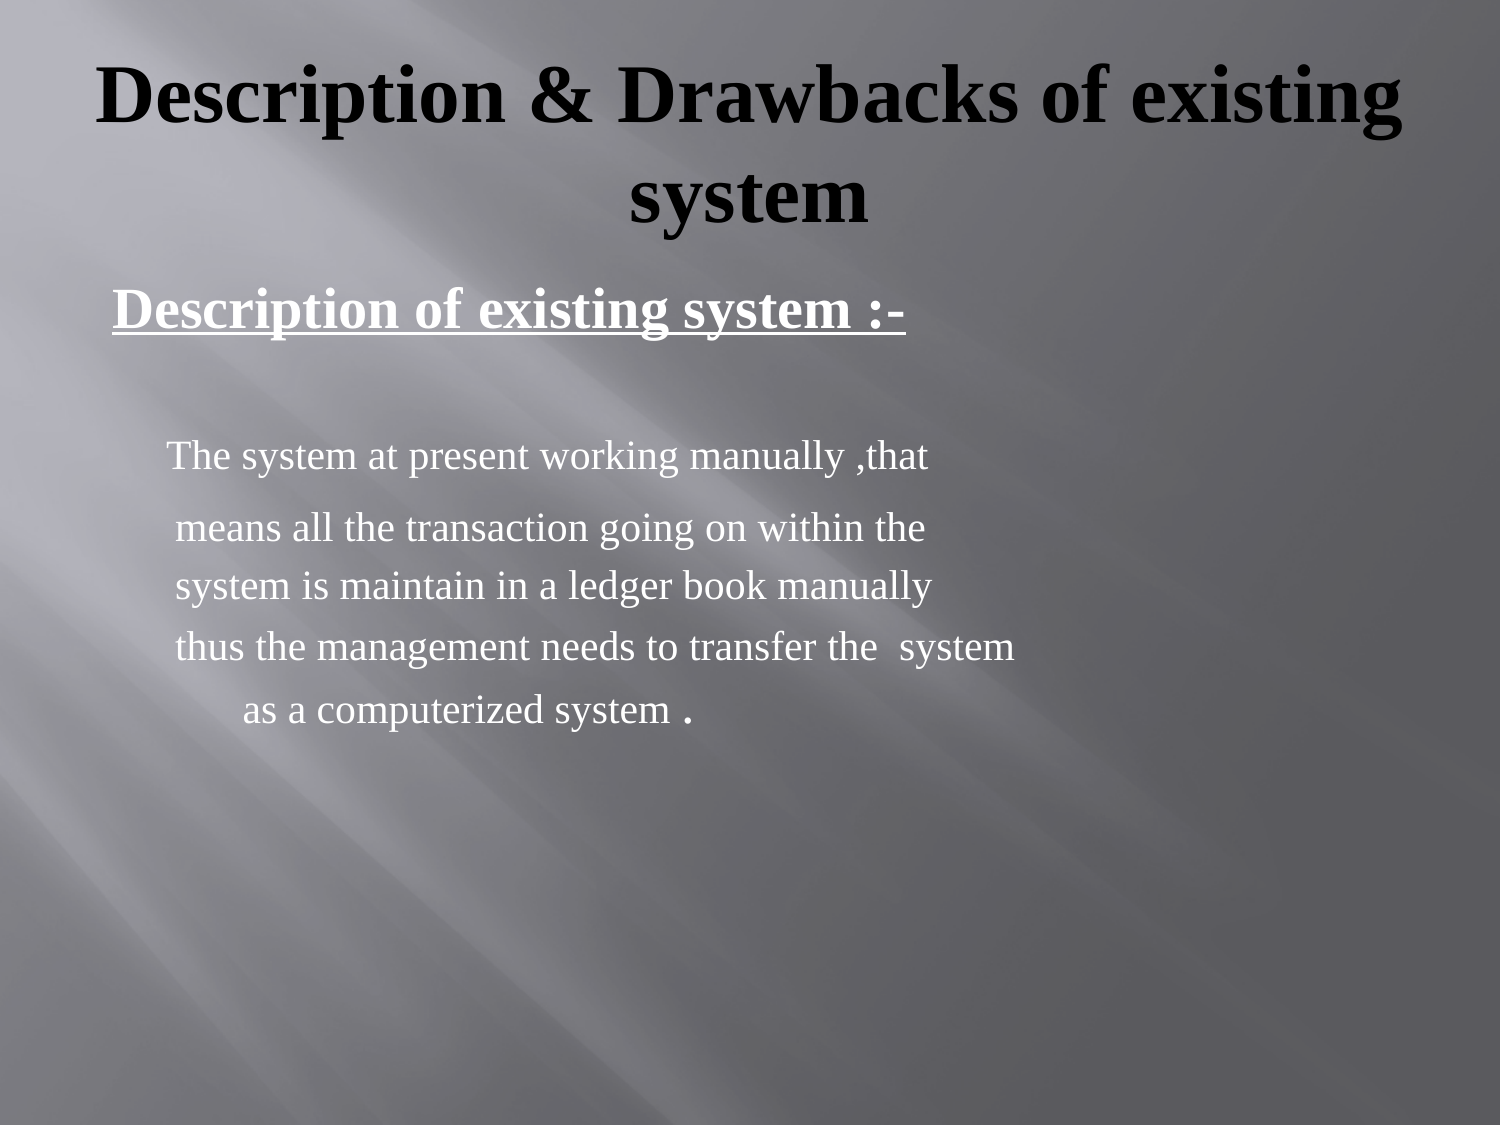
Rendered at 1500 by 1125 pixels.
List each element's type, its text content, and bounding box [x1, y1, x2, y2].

list Description of existing system :- The system at present working manually ,that means all the transaction going on within the system is maintain in a ledger book manually thus the management needs to transfer the system as a computerized system . [75, 262, 1425, 1035]
title Description & Drawbacks of existing system [75, 45, 1425, 233]
